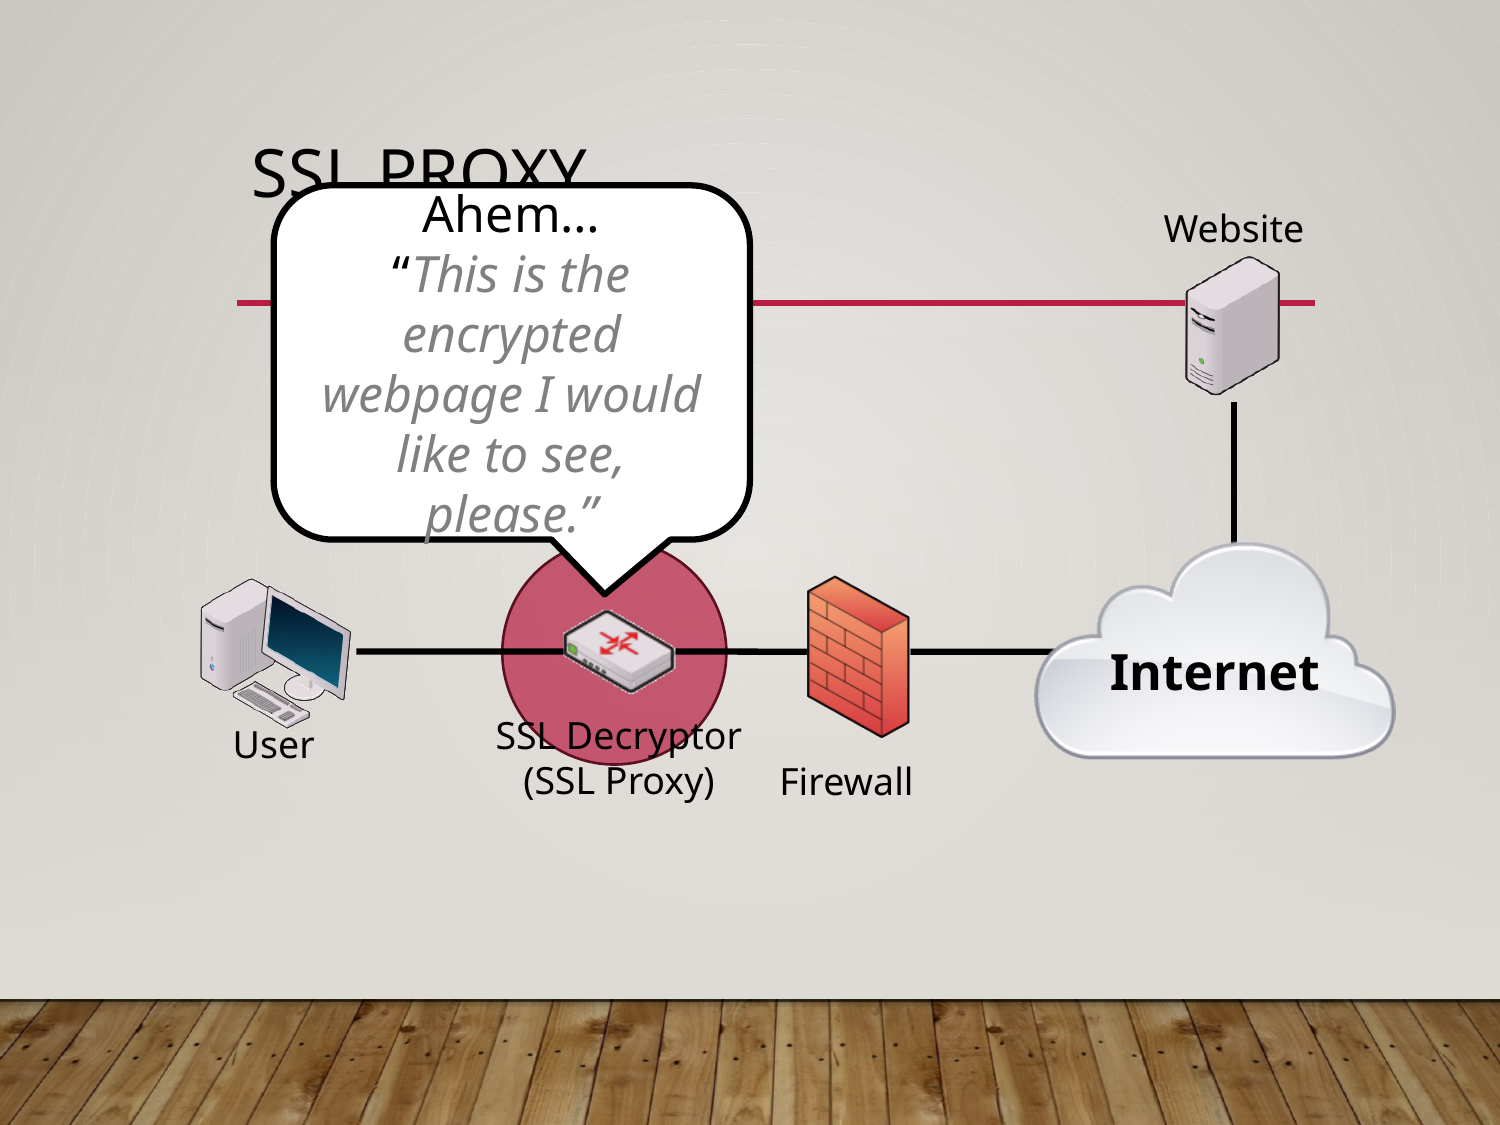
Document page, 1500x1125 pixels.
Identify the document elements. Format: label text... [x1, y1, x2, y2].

picture [787, 559, 925, 745]
text_box Website [1148, 197, 1320, 258]
text_box Firewall [764, 750, 929, 810]
text_box [501, 655, 728, 704]
picture [190, 572, 357, 731]
picture [1168, 251, 1300, 403]
text_box [501, 549, 728, 648]
text_box User [217, 731, 330, 774]
picture [556, 604, 682, 699]
text_box Ahem… “This is the encrypted webpage I would like to see, please.” [272, 183, 752, 596]
picture [0, 999, 1500, 1125]
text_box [1034, 470, 1396, 833]
text_box SSL Decryptor (SSL Proxy) [480, 704, 758, 810]
title SSL Proxy [236, 131, 1315, 305]
